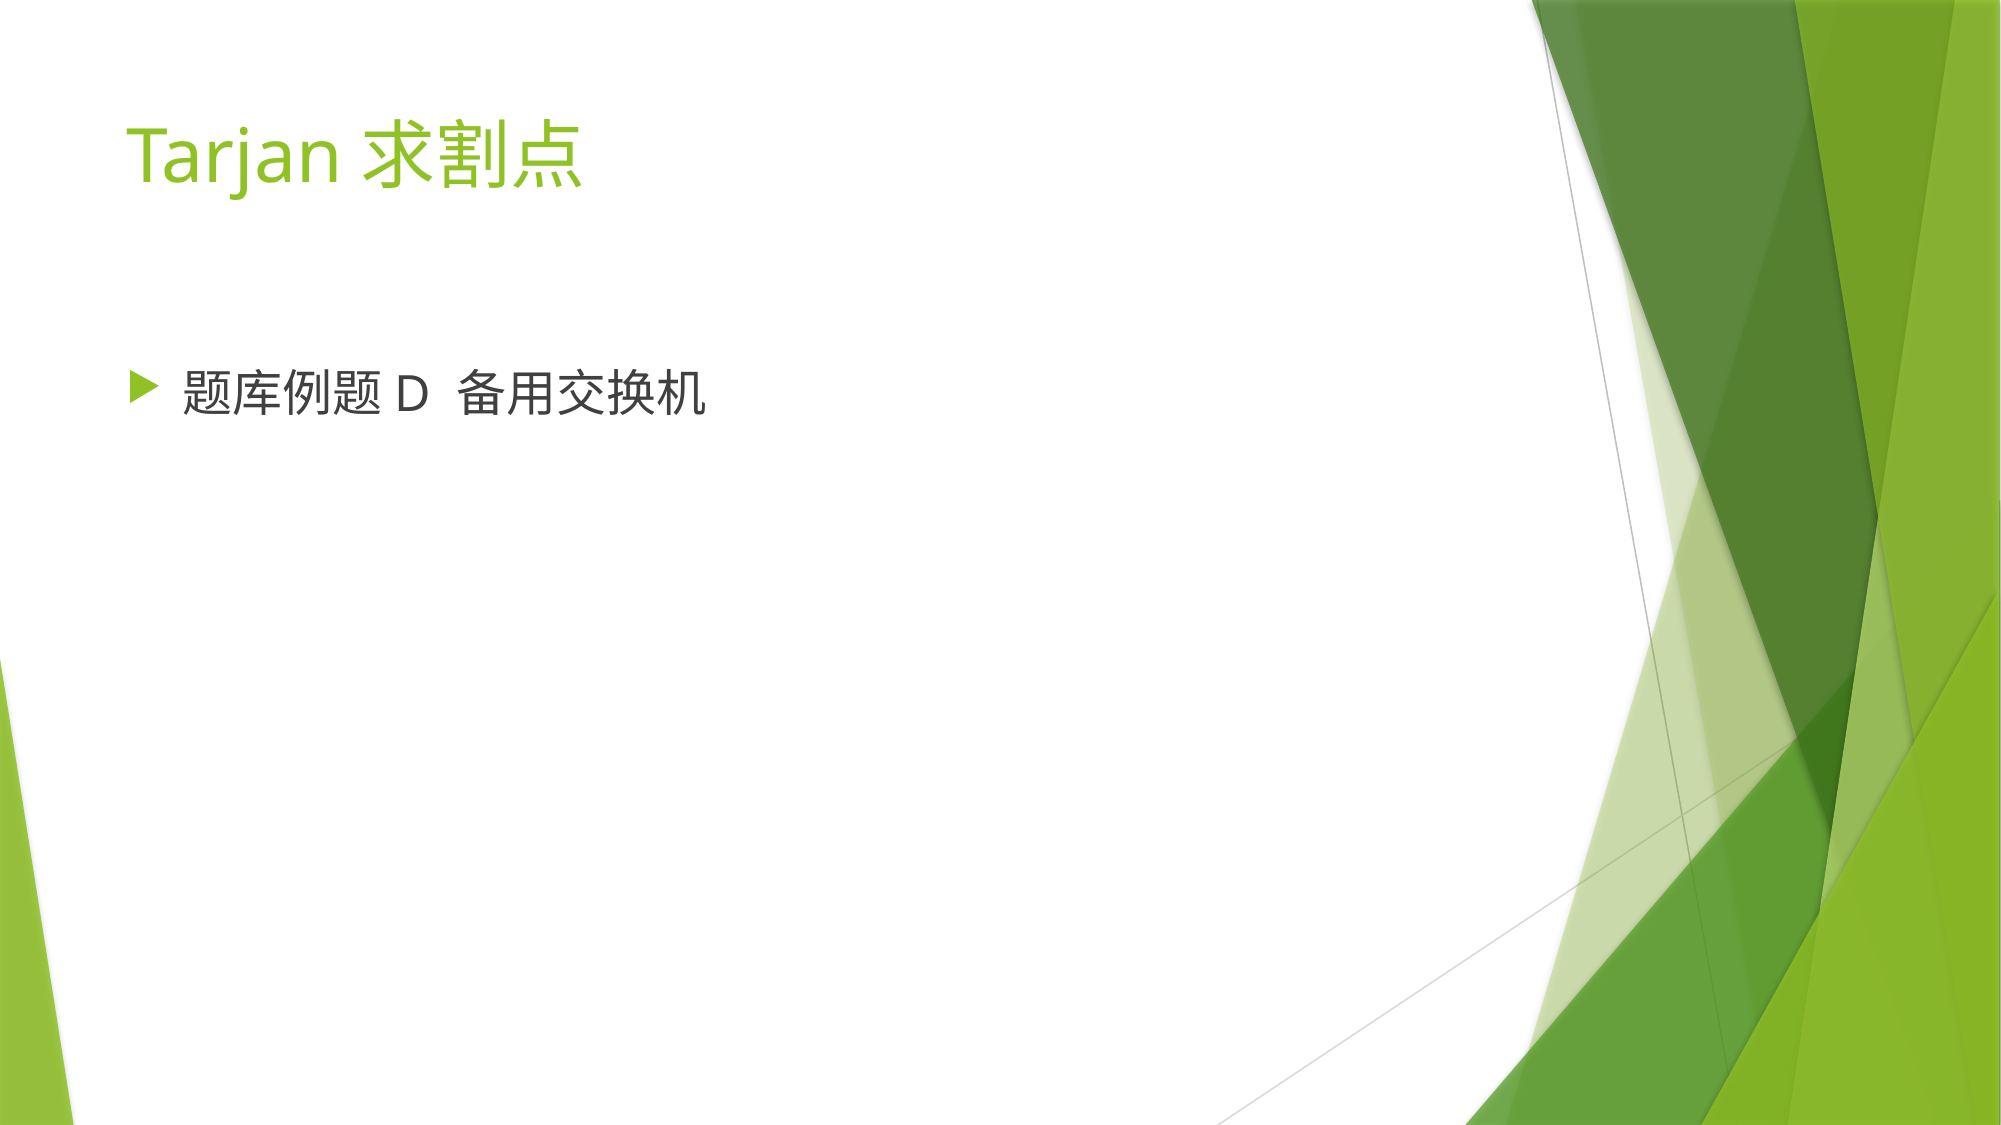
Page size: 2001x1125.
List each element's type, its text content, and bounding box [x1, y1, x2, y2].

title Tarjan求割点 [111, 99, 1522, 317]
list 题库例题D 备用交换机 [111, 354, 1522, 992]
